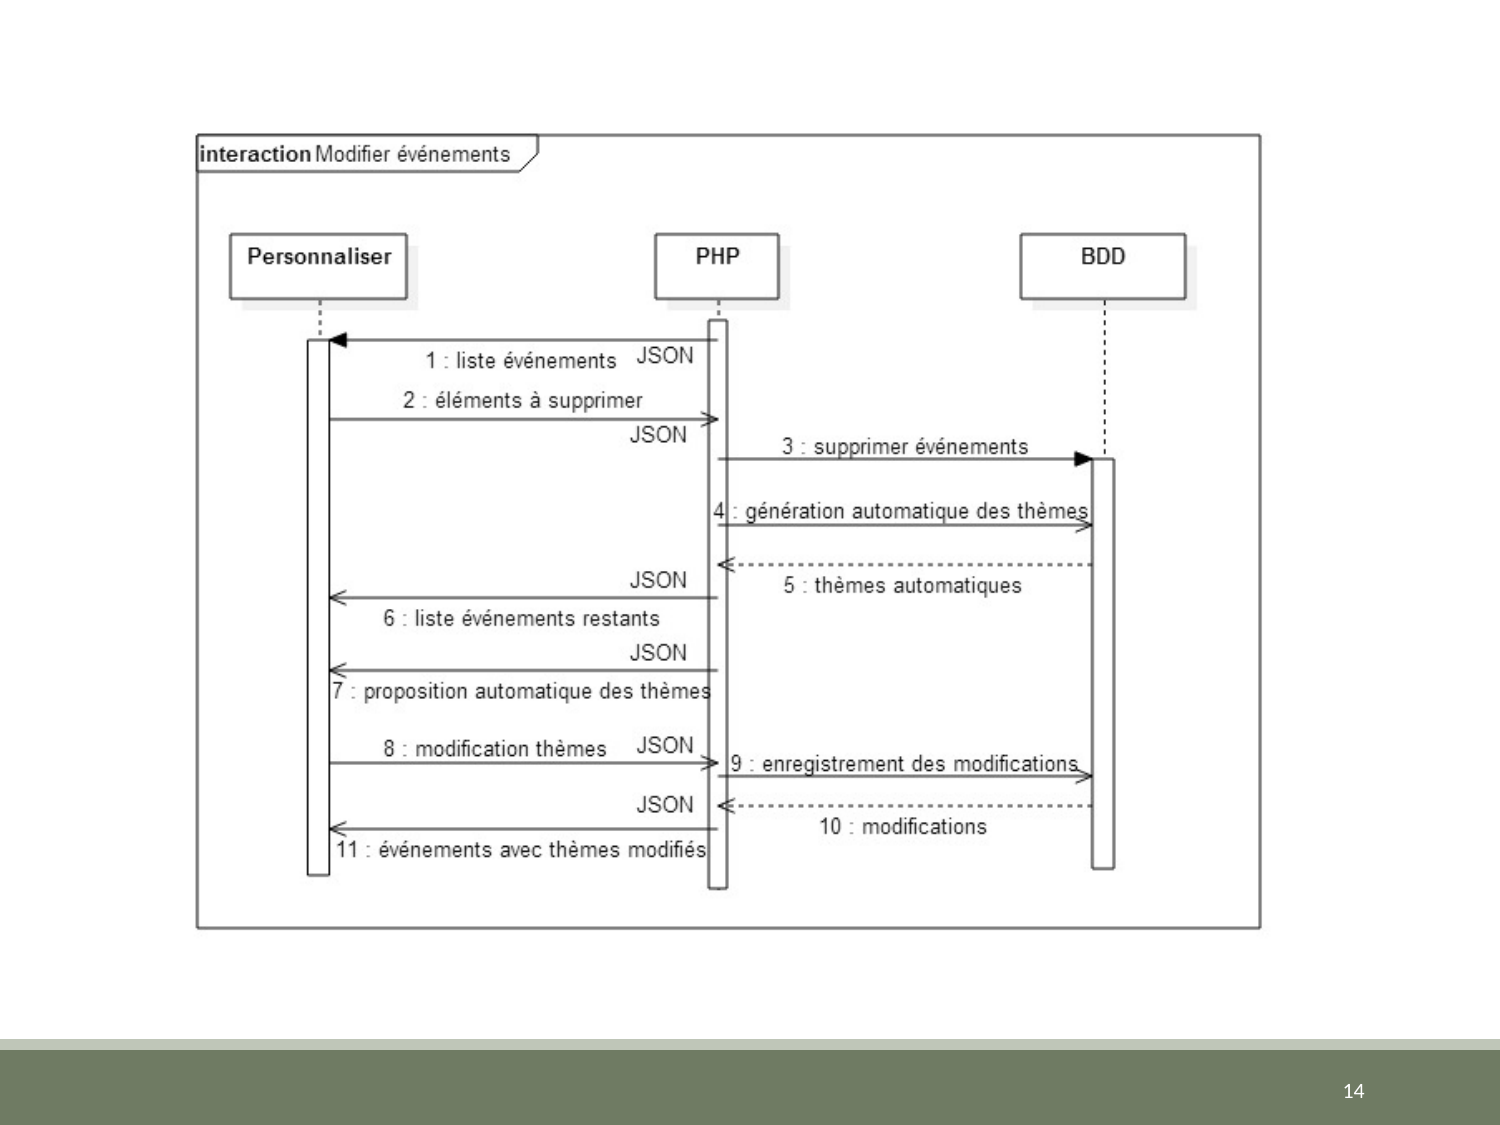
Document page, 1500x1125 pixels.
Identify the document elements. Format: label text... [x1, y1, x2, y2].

slide_number 14 [1218, 1059, 1380, 1120]
picture [180, 118, 1277, 946]
